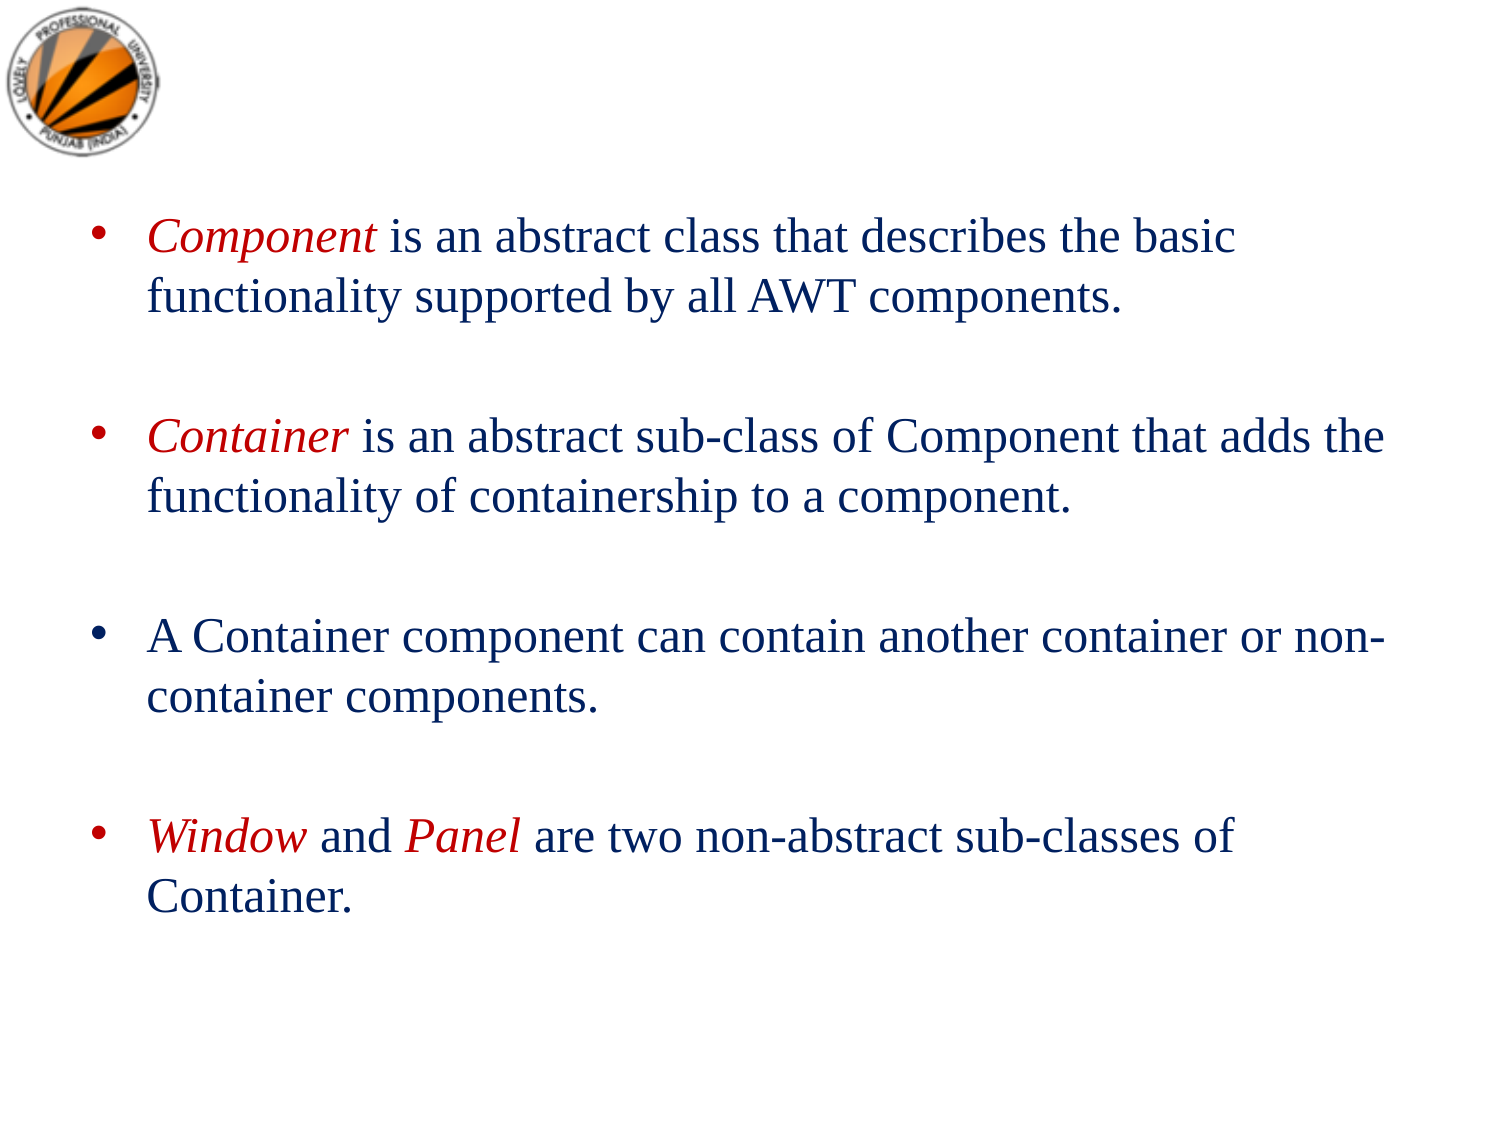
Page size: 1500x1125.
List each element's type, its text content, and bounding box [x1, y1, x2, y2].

picture [0, 0, 163, 163]
list Component is an abstract class that describes the basic functionality supported by all AWT components. Container is an abstract sub-class of Component that adds the functionality of containership to a component. A Container component can contain another container or non-container components. Window and Panel are two non-abstract sub-classes of Container. [75, 125, 1450, 1025]
